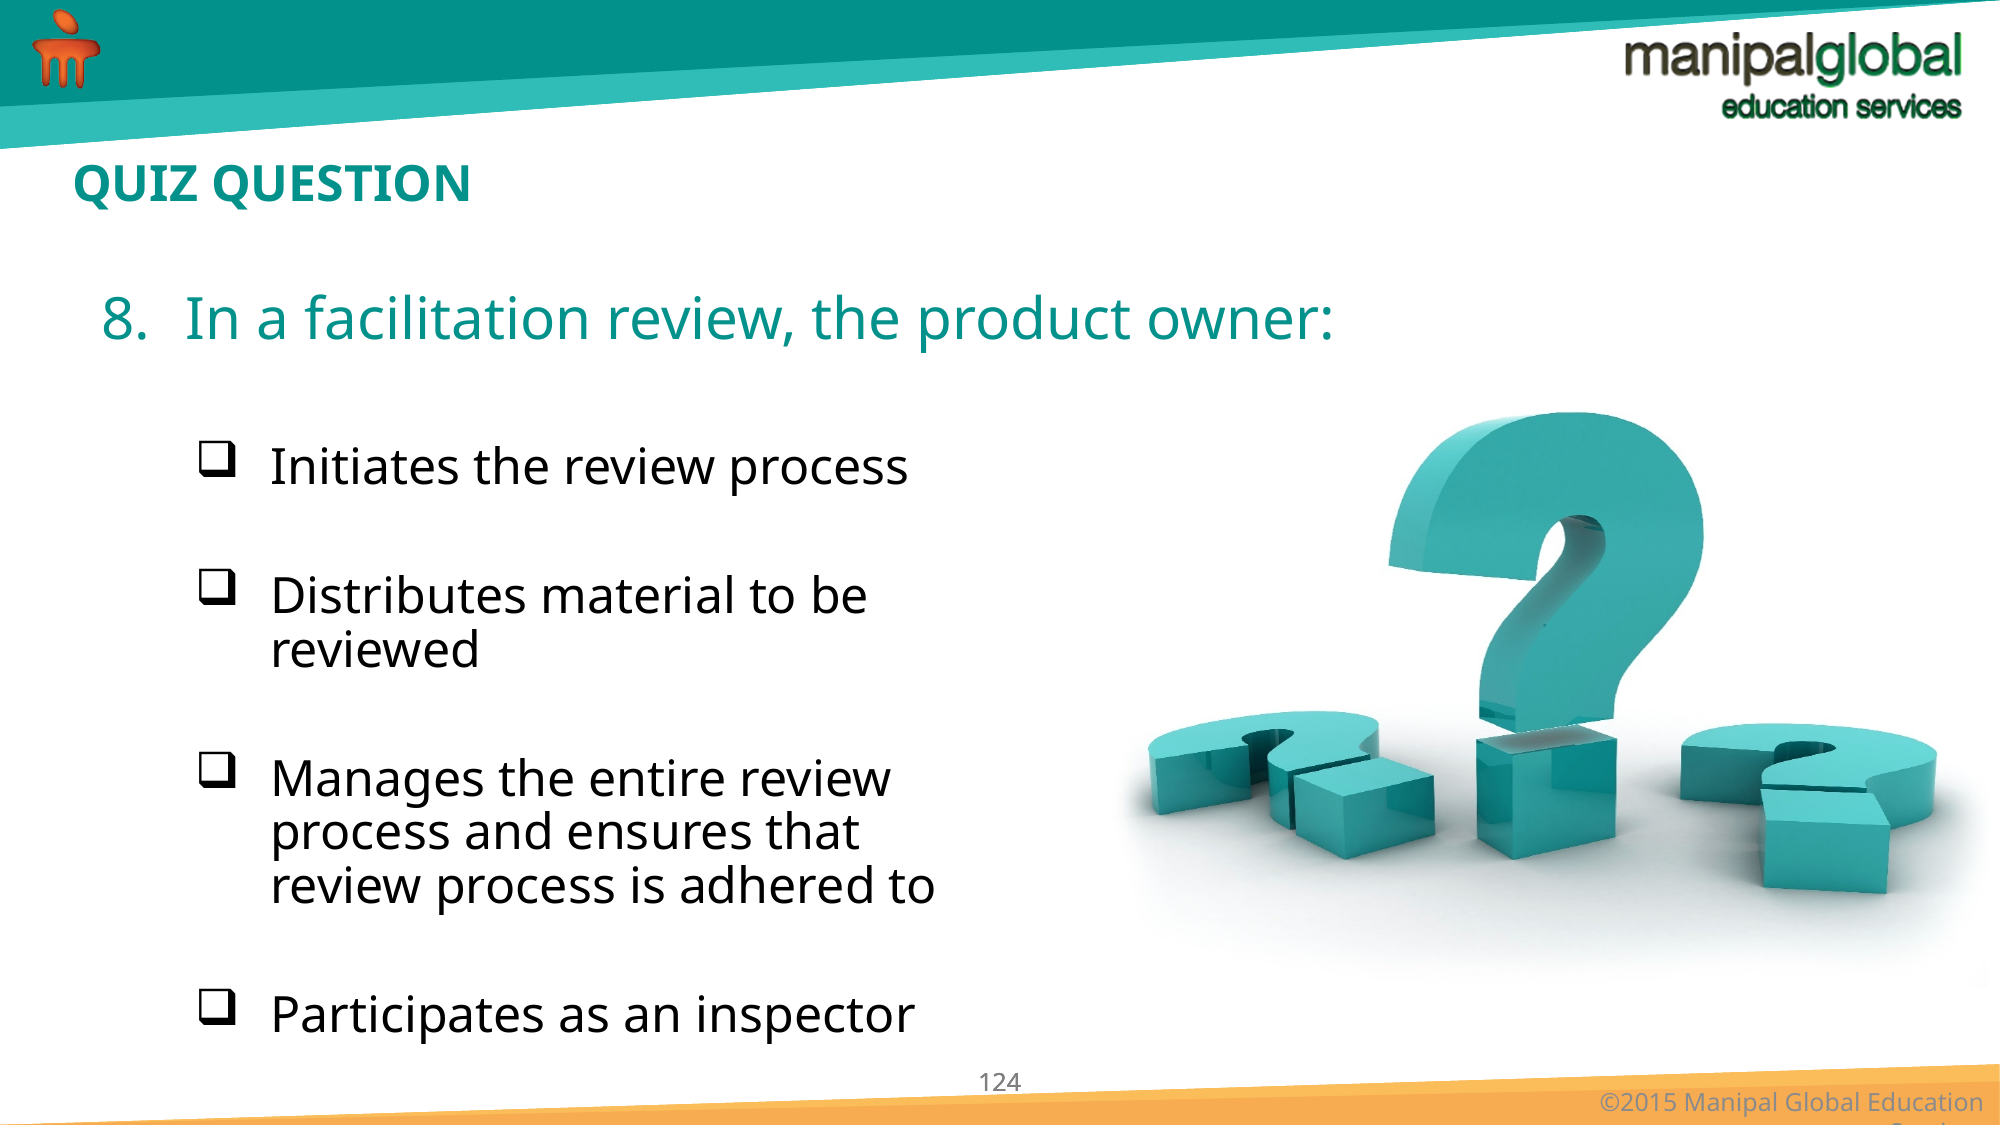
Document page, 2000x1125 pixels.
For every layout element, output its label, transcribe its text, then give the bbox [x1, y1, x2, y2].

picture [1613, 21, 1990, 125]
picture [1106, 346, 1988, 988]
list Initiates the review process Distributes material to be reviewed Manages the entire review process and ensures that review process is adhered to Participates as an inspector [180, 433, 1033, 1063]
list In a facilitation review, the product owner: [86, 282, 1854, 392]
picture [28, 6, 104, 91]
title QUIZ QUESTION [57, 151, 1376, 212]
